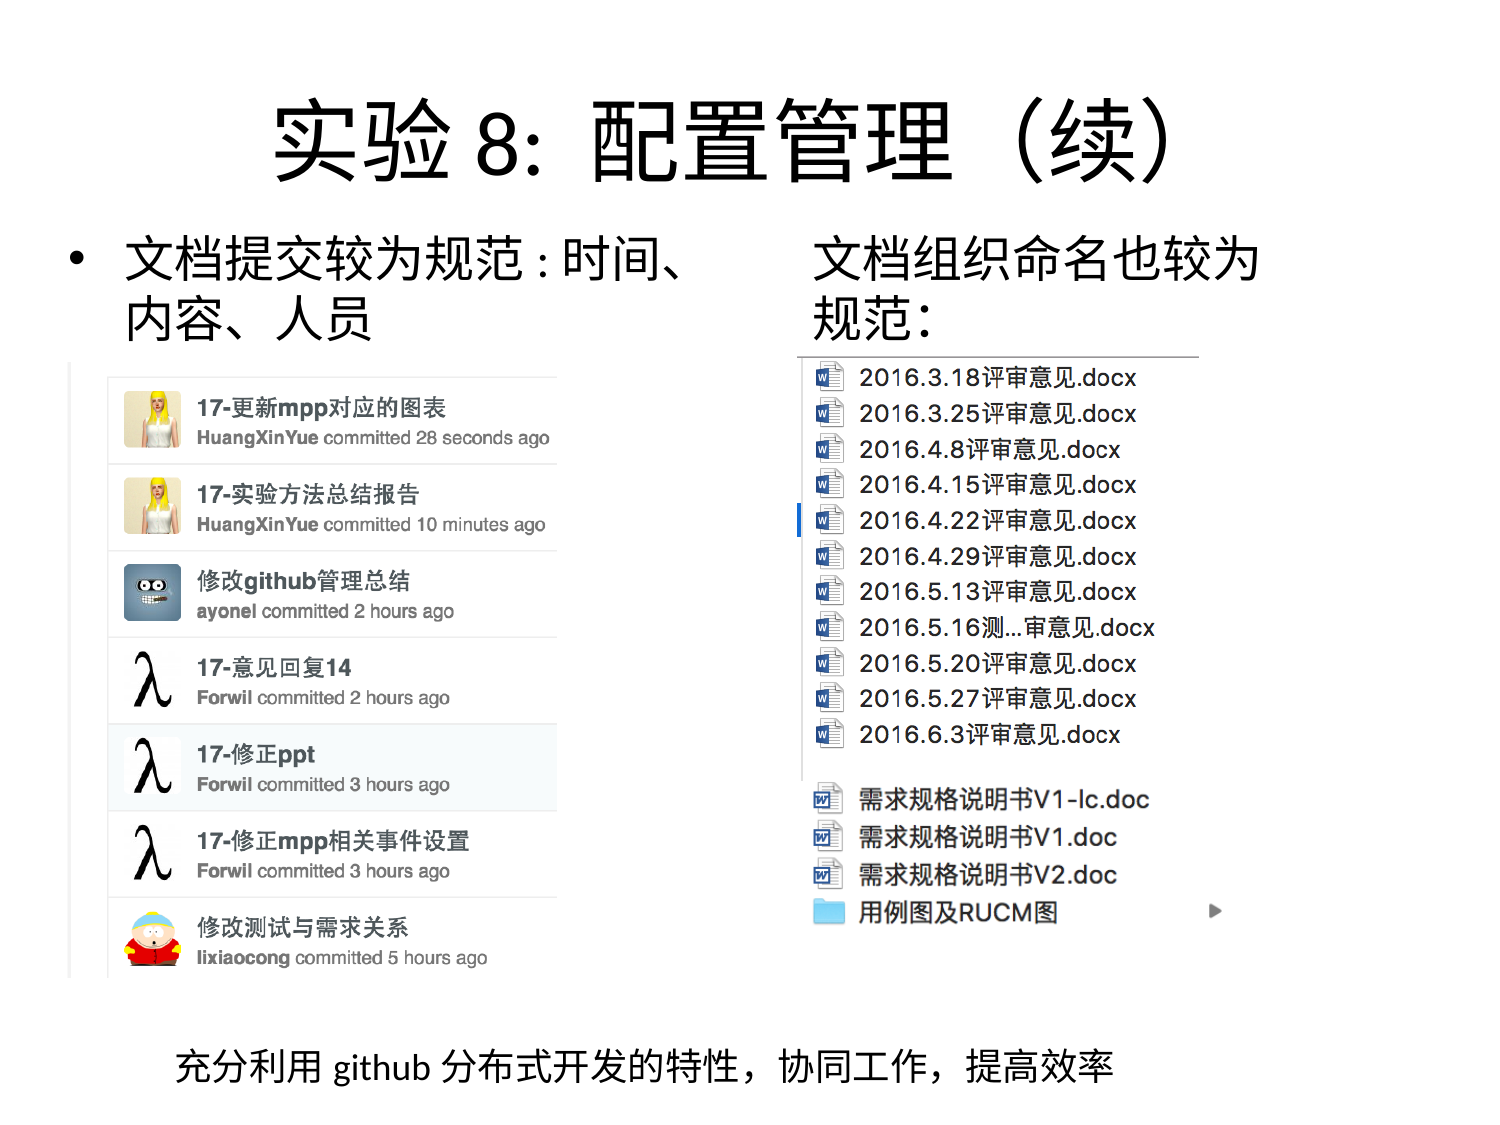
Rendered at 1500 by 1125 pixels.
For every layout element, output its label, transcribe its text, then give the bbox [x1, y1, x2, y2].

list 文档提交较为规范:时间、内容、人员 [53, 219, 680, 963]
title 实验8: 配置管理（续） [75, 45, 1425, 233]
picture [64, 362, 557, 978]
text_box 文档组织命名也较为规范： [797, 233, 1294, 355]
picture [796, 356, 1226, 957]
text_box 充分利用github分布式开发的特性，协同工作，提高效率 [159, 1035, 1199, 1096]
